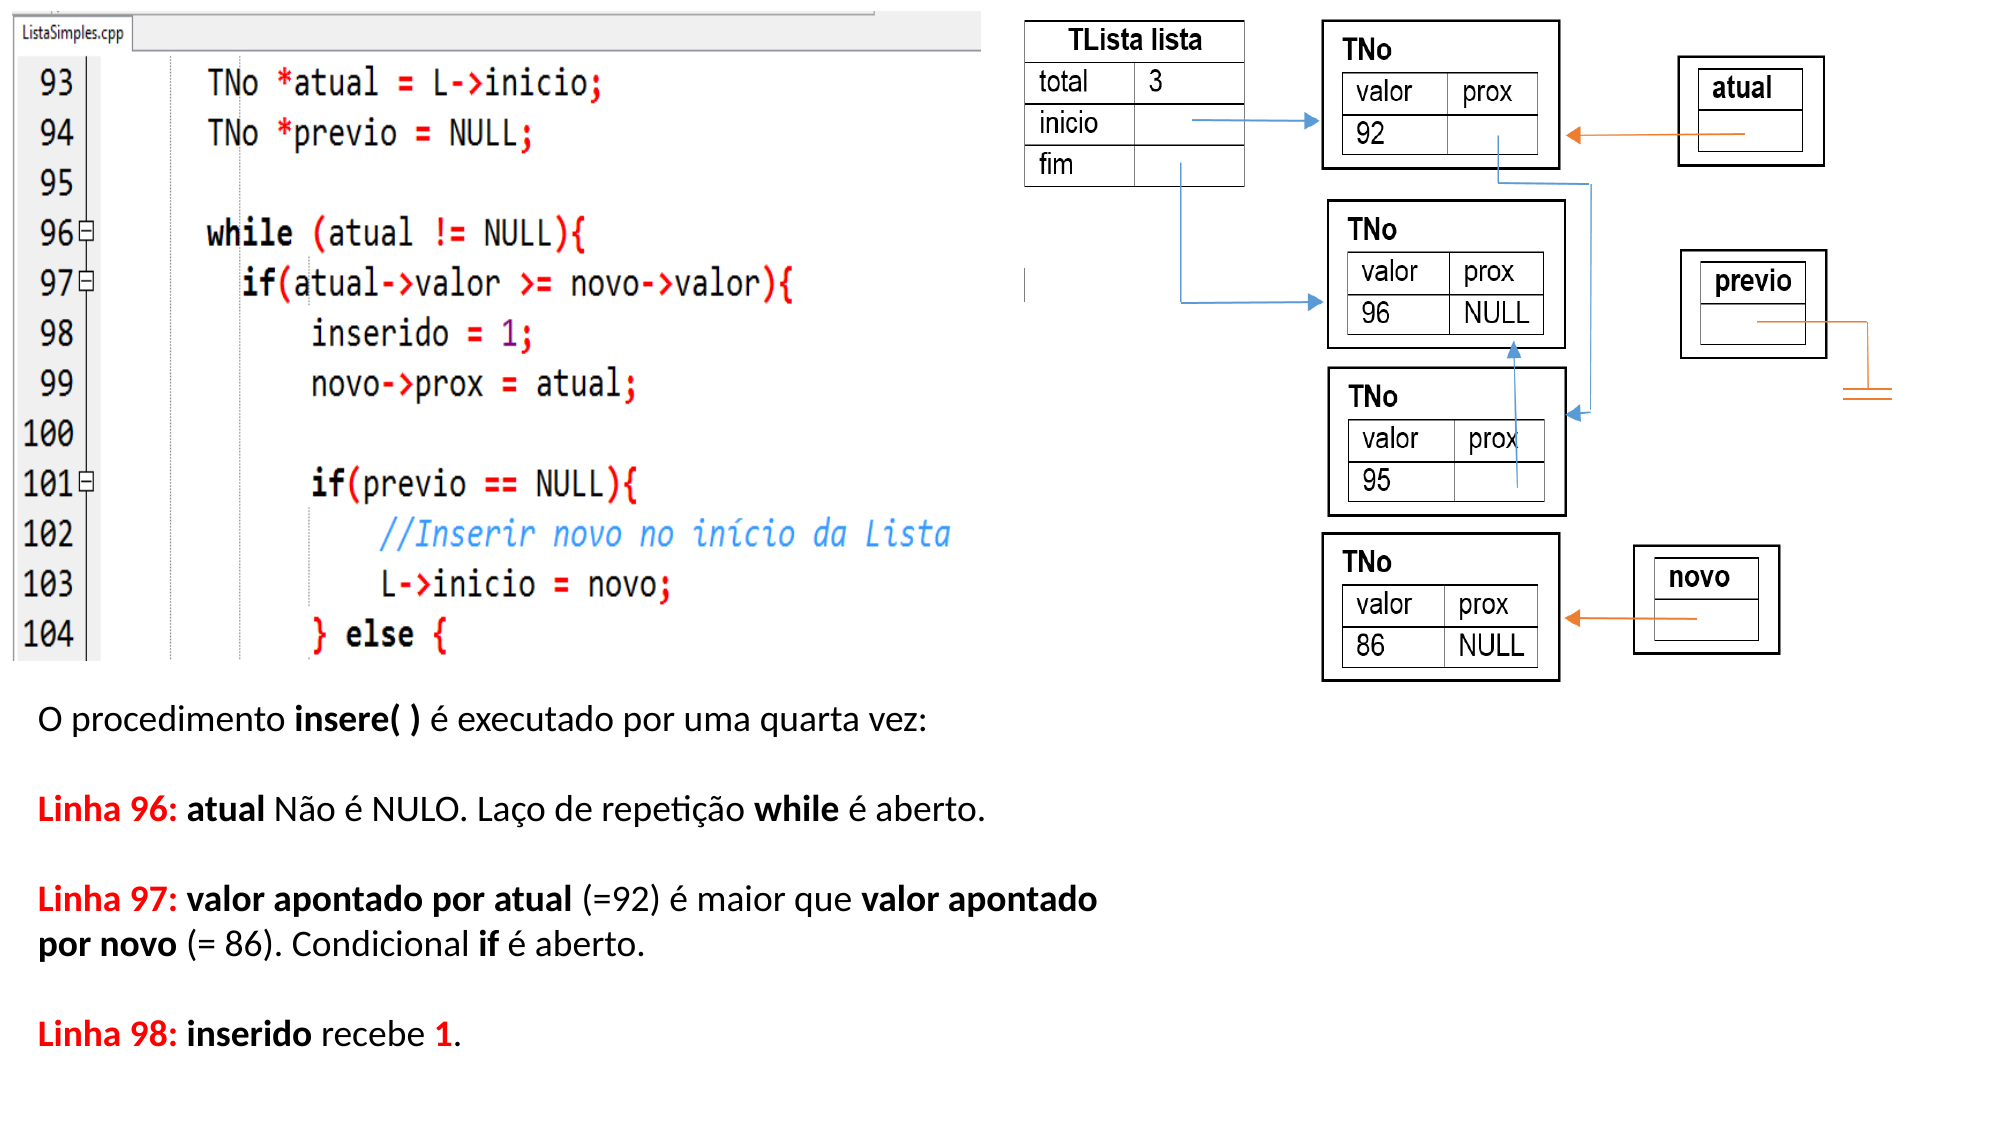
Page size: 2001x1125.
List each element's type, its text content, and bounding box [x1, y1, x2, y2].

text_box O procedimento insere( ) é executado por uma quarta vez: Linha 96: atual Não é NULO. Laço de repetição while é aberto. Linha 97: valor apontado por atual (=92) é maior que valor apontado por novo (= 86). Condicional if é aberto. Linha 98: inserido recebe 1. [23, 686, 1125, 1107]
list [12, 11, 981, 661]
picture [1015, 11, 1897, 687]
